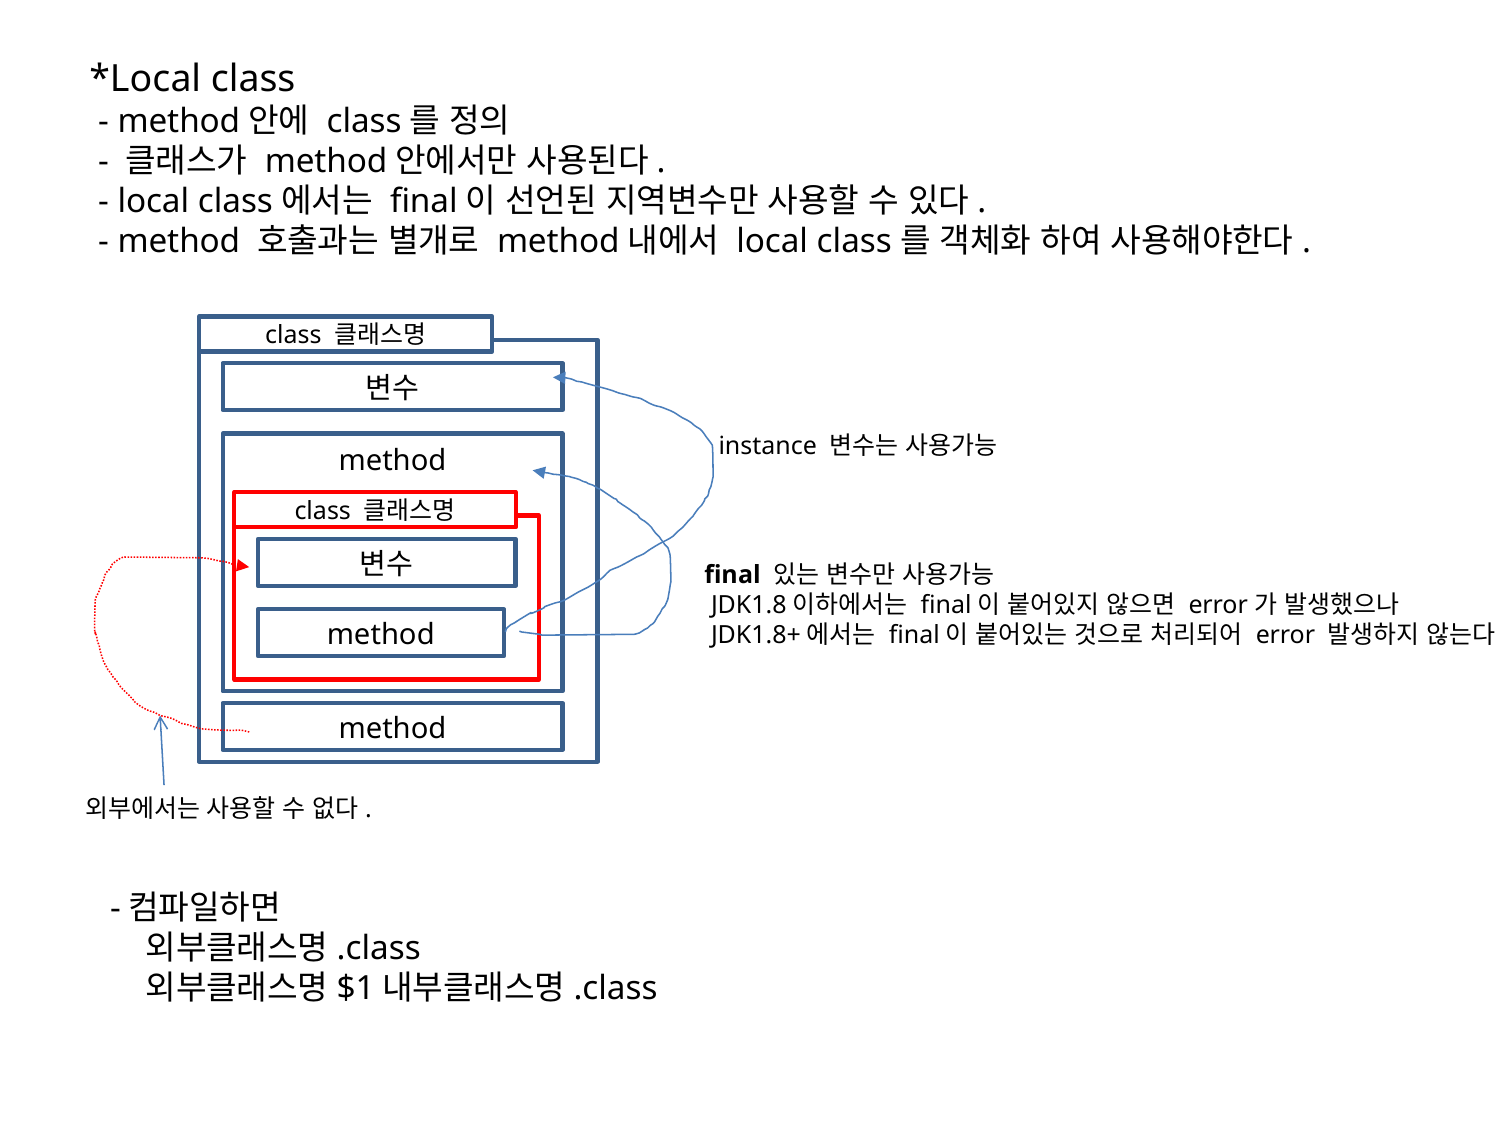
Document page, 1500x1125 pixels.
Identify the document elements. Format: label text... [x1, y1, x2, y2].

text_box class 클래스명 [232, 490, 518, 529]
text_box method [250, 636, 565, 693]
text_box final 있는 변수만 사용가능 JDK1.8이하에서는 final이 붙어있지 않으면 error가 발생했으나 JDK1.8+에서는 final이 붙어있는 것으로 처리되어 error 발생하지 않는다. [689, 550, 1500, 656]
text_box 외부에서는 사용할 수 없다. [70, 785, 387, 830]
text_box *Local class - method안에 class를 정의 - 클래스가 method안에서만 사용된다. - local class에서는 final이 선언된 지역변수만 사용할 수 있다. - method 호출과는 별개로 method내에서 local class를 객체화 하여 사용해야한다. [74, 46, 1326, 307]
text_box [519, 543, 672, 636]
text_box method [221, 431, 542, 562]
text_box [232, 513, 541, 682]
text_box -컴파일하면 외부클래스명.class 외부클래스명$1내부클래스명.class [95, 878, 673, 1014]
text_box instance 변수는 사용가능 [703, 421, 1013, 467]
text_box class 클래스명 [197, 314, 494, 354]
text_box method [221, 701, 565, 752]
text_box [531, 469, 535, 489]
text_box [93, 556, 250, 733]
text_box [197, 636, 600, 764]
text_box 변수 [221, 361, 565, 412]
text_box method [256, 607, 506, 658]
text_box [197, 338, 600, 560]
text_box [504, 371, 714, 633]
text_box 변수 [256, 537, 518, 588]
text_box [127, 748, 198, 753]
